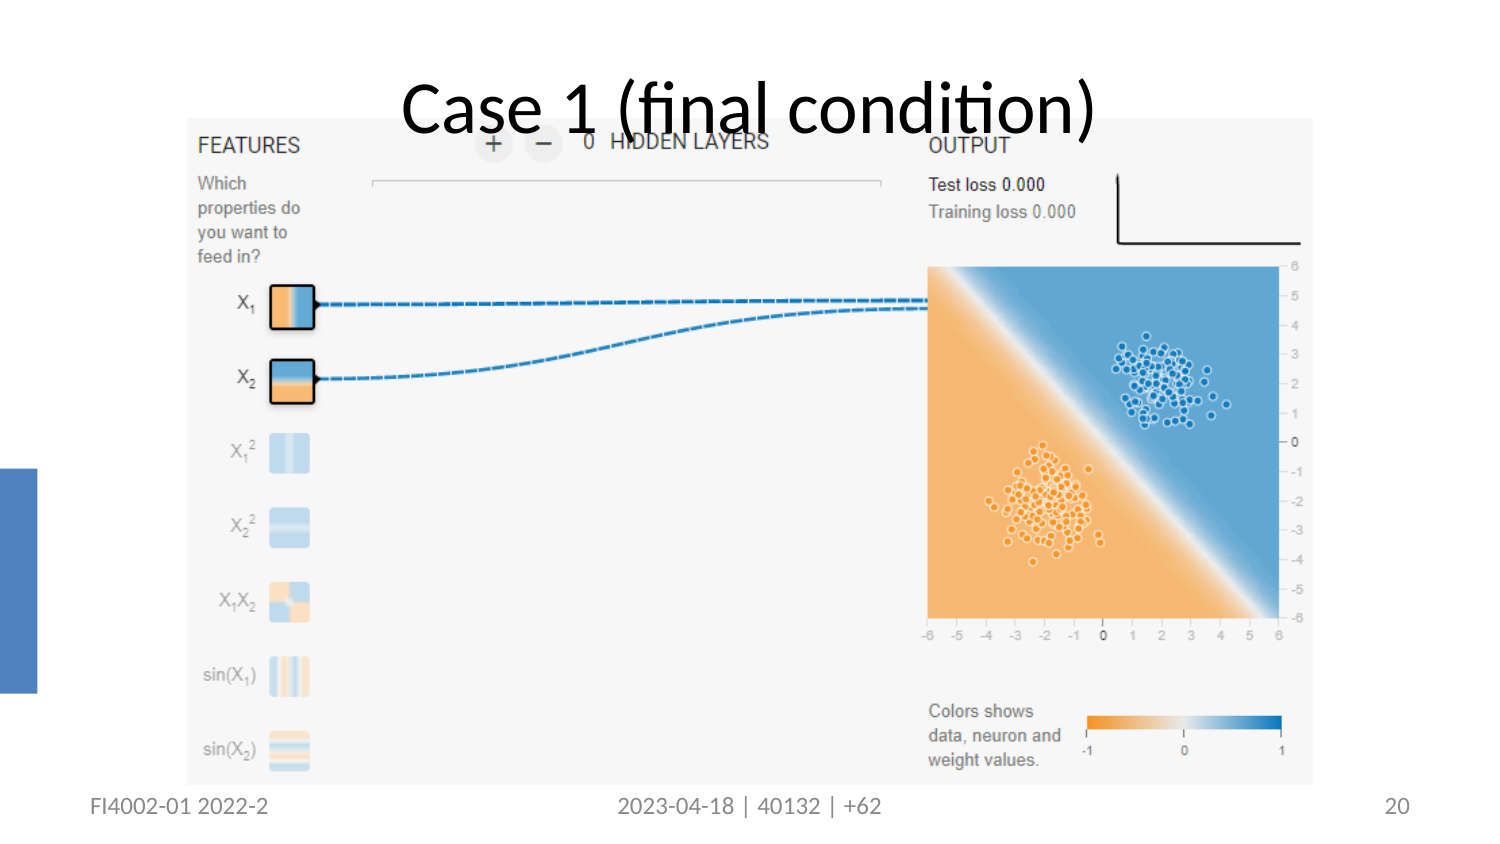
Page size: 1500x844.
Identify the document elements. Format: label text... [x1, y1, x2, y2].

footer 2023-04-18 | 40132 | +62 [512, 794, 988, 827]
title Case 1 (final condition) [74, 33, 1426, 175]
slide_number FI4002-01 2022-2 [75, 782, 463, 827]
slide_number 20 [1074, 782, 1425, 827]
picture [187, 118, 1313, 785]
